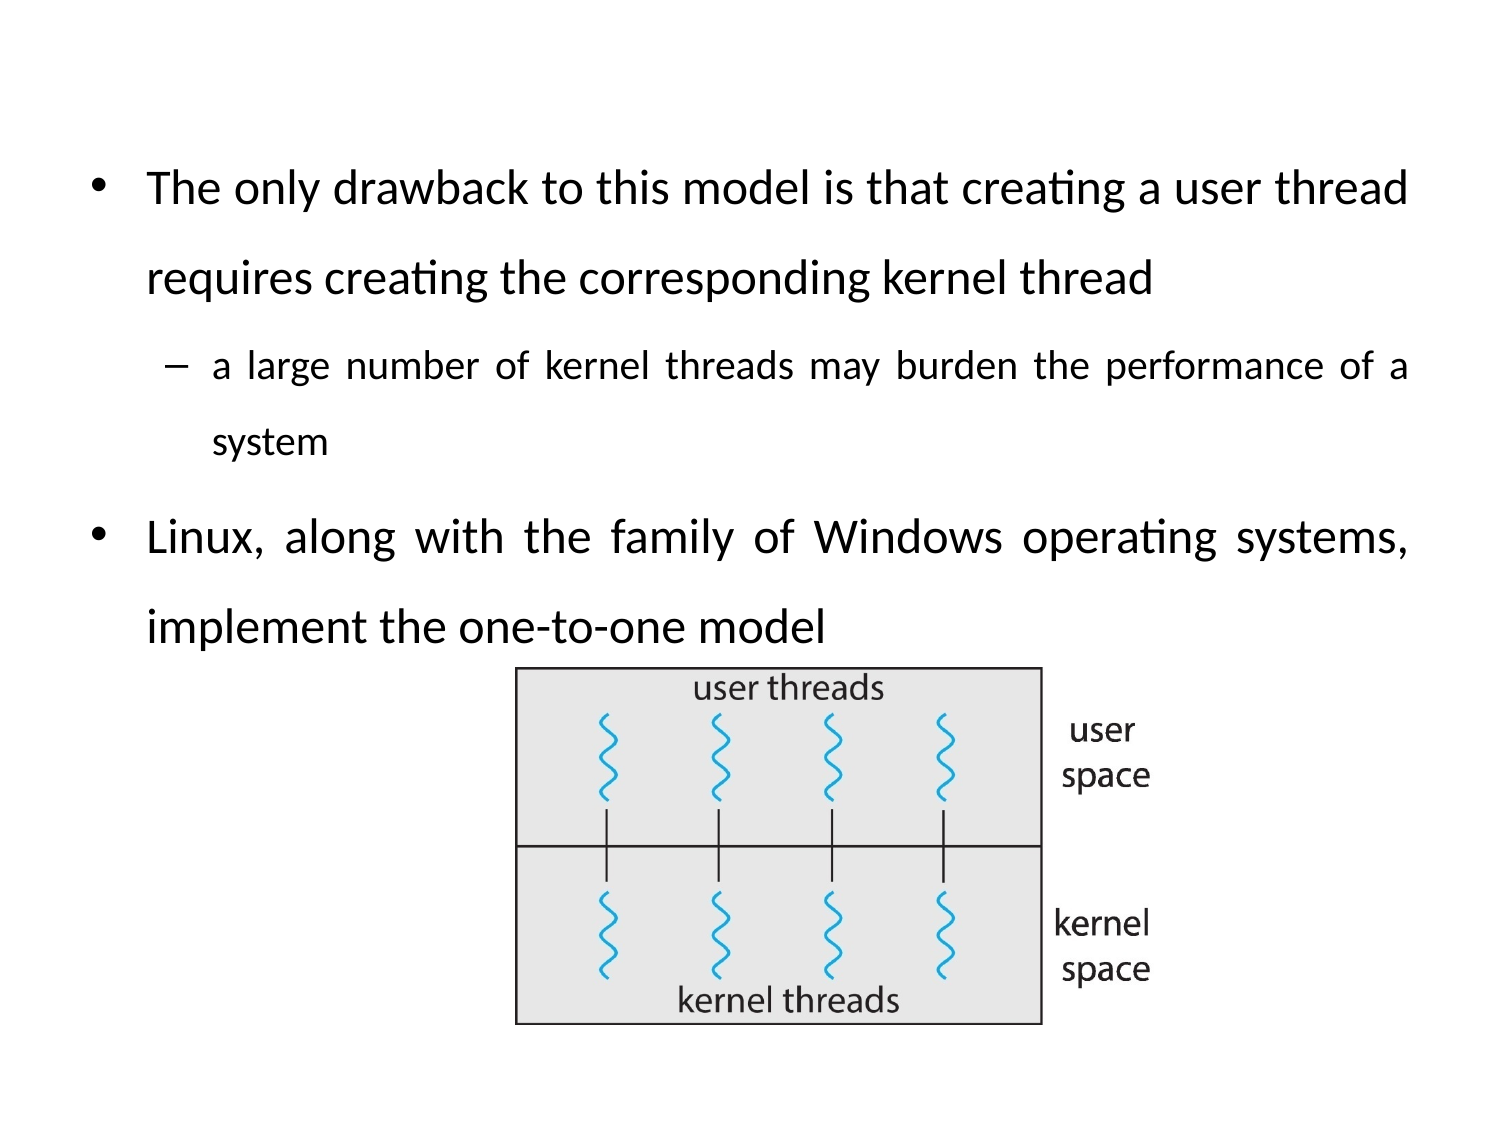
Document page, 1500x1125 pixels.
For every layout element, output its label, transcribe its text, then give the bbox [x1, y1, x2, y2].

picture [515, 667, 1158, 1025]
list The only drawback to this model is that creating a user thread requires creating the corresponding kernel thread a large number of kernel threads may burden the performance of a system Linux, along with the family of Windows operating systems, implement the one-to-one model [75, 117, 1425, 1005]
